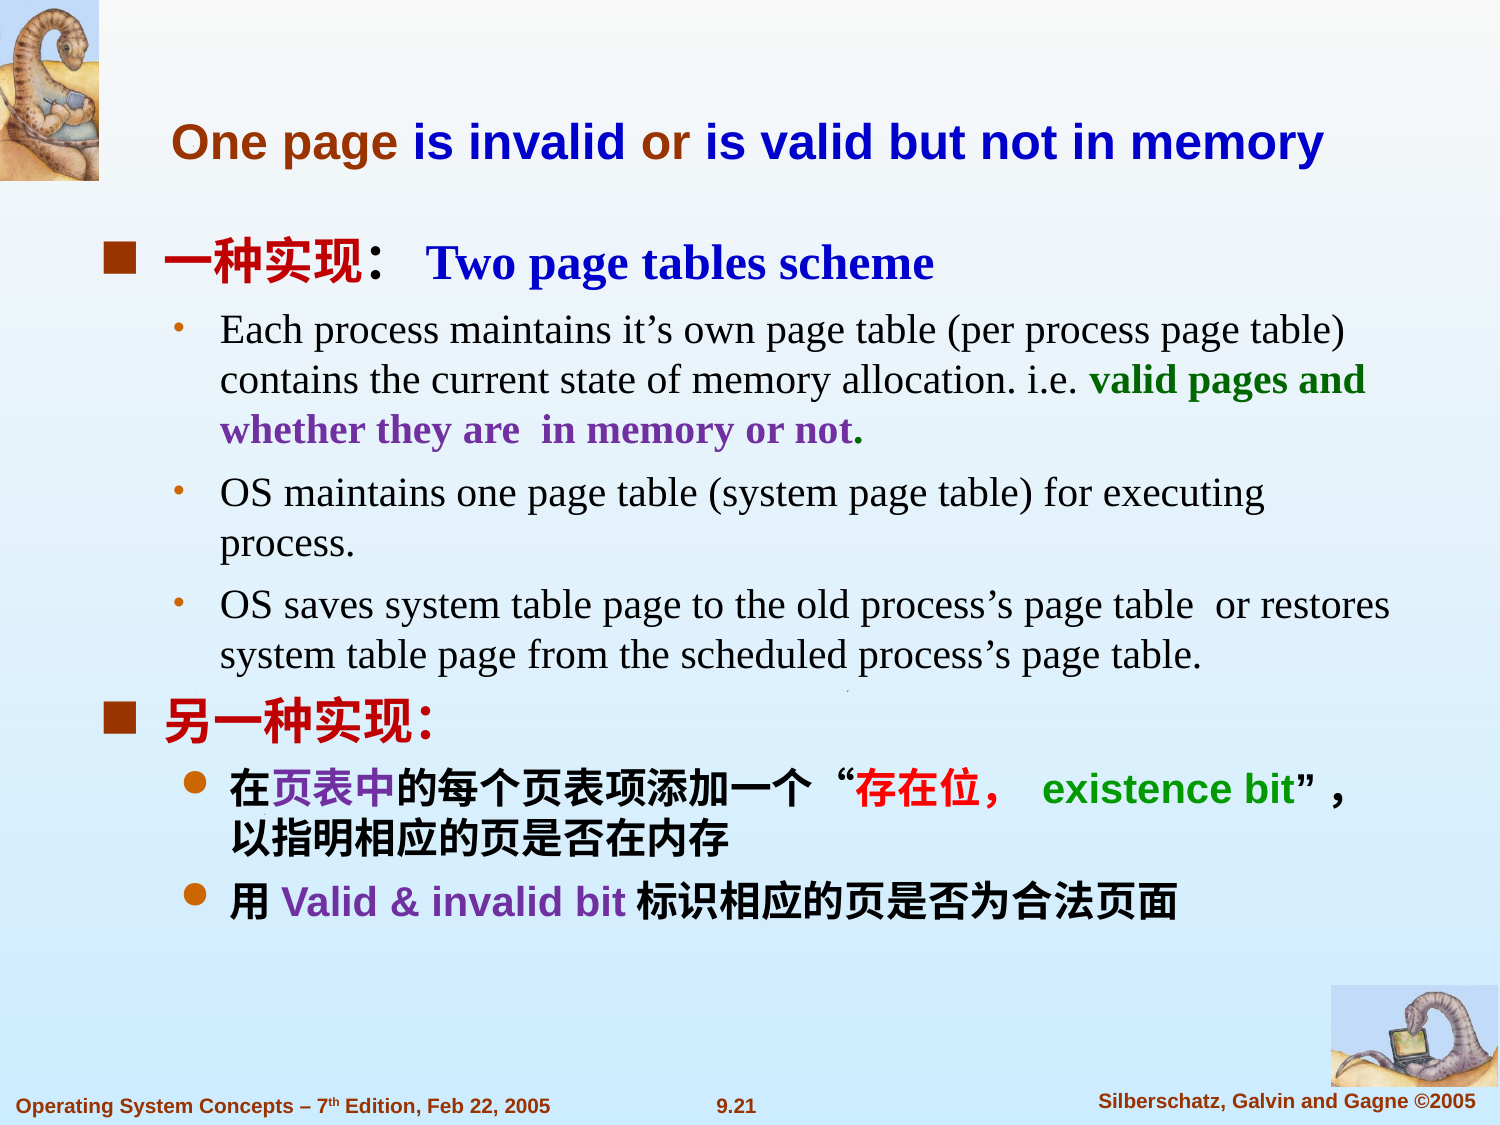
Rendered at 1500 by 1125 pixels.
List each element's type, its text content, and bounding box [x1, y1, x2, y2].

list 一种实现：Two page tables scheme Each process maintains it’s own page table (per process page table) contains the current state of memory allocation. i.e. valid pages and whether they are in memory or not. OS maintains one page table (system page table) for executing process. OS saves system table page to the old process’s page table or restores system table page from the scheduled process’s page table. 另一种实现： 在页表中的每个页表项添加一个“存在位， existence bit”，以指明相应的页是否在内存 用Valid & invalid bit标识相应的页是否为合法页面 [92, 222, 1418, 1077]
picture [1331, 985, 1498, 1087]
picture [0, 0, 99, 181]
title One page is invalid or is valid but not in memory [92, 62, 1418, 177]
